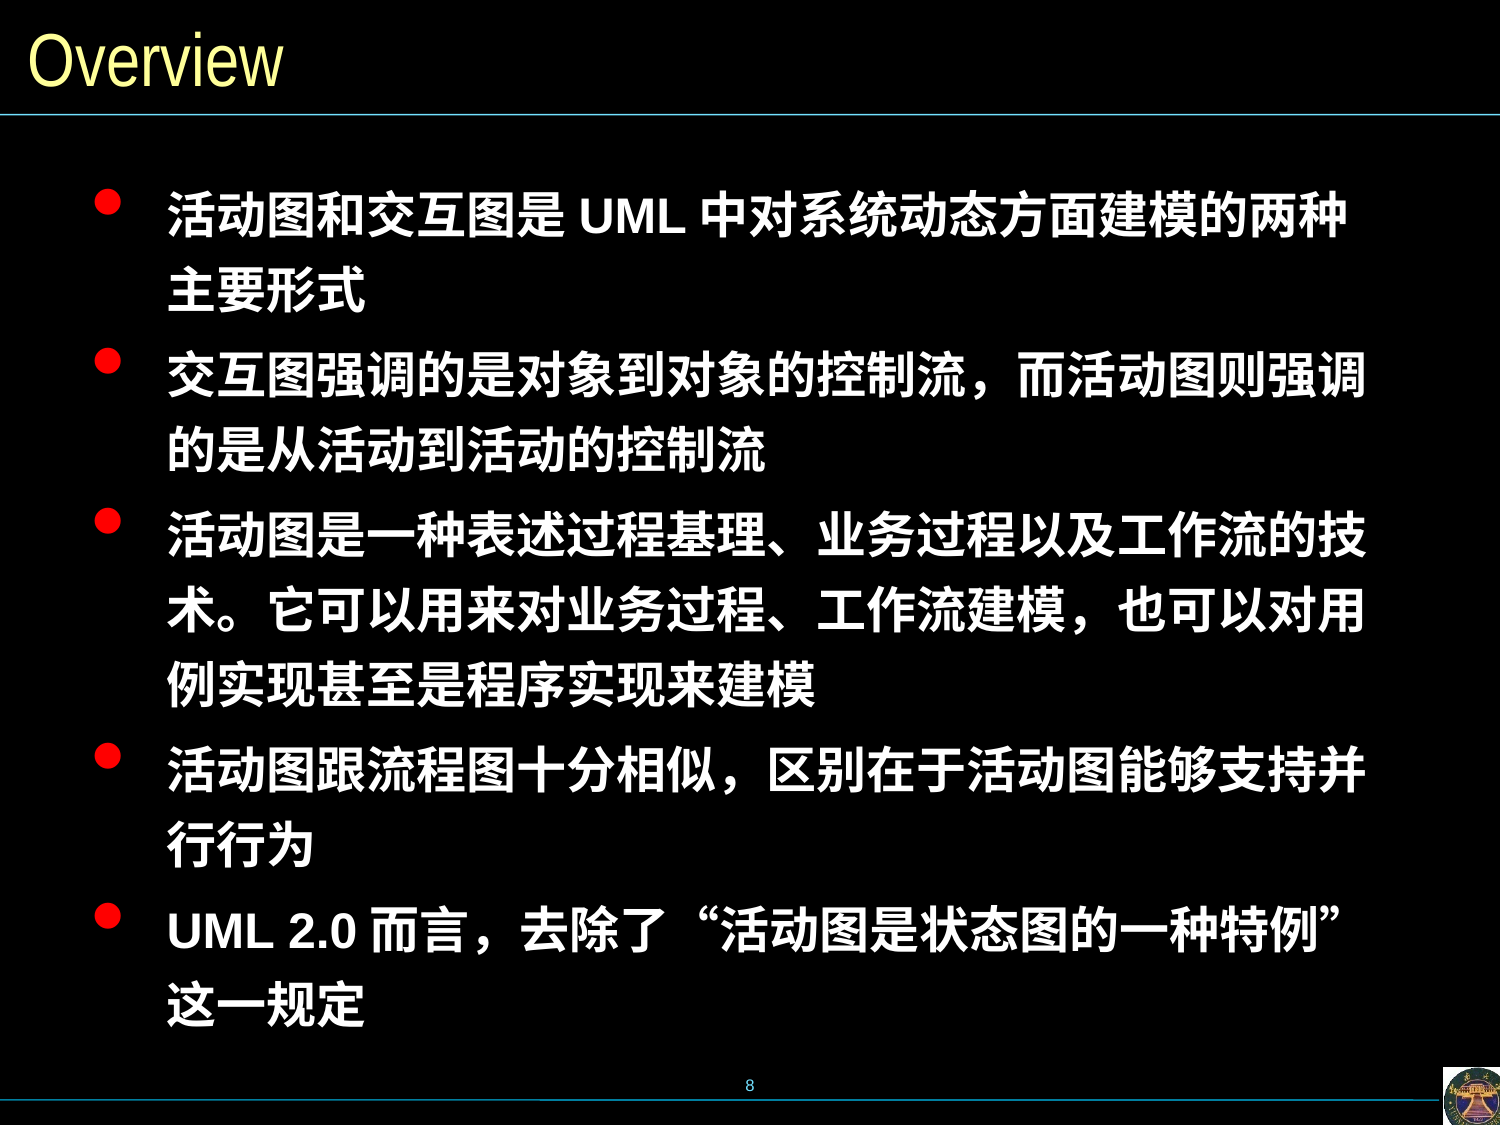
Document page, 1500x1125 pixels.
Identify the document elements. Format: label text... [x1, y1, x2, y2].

picture [1443, 1067, 1500, 1125]
text_box 活动图和交互图是UML中对系统动态方面建模的两种主要形式 交互图强调的是对象到对象的控制流，而活动图则强调的是从活动到活动的控制流 活动图是一种表述过程基理、业务过程以及工作流的技术。它可以用来对业务过程、工作流建模，也可以对用例实现甚至是程序实现来建模 活动图跟流程图十分相似，区别在于活动图能够支持并行行为 UML 2.0而言，去除了“活动图是状态图的一种特例”这一规定 [76, 160, 1401, 1043]
title Overview [12, 12, 1489, 100]
